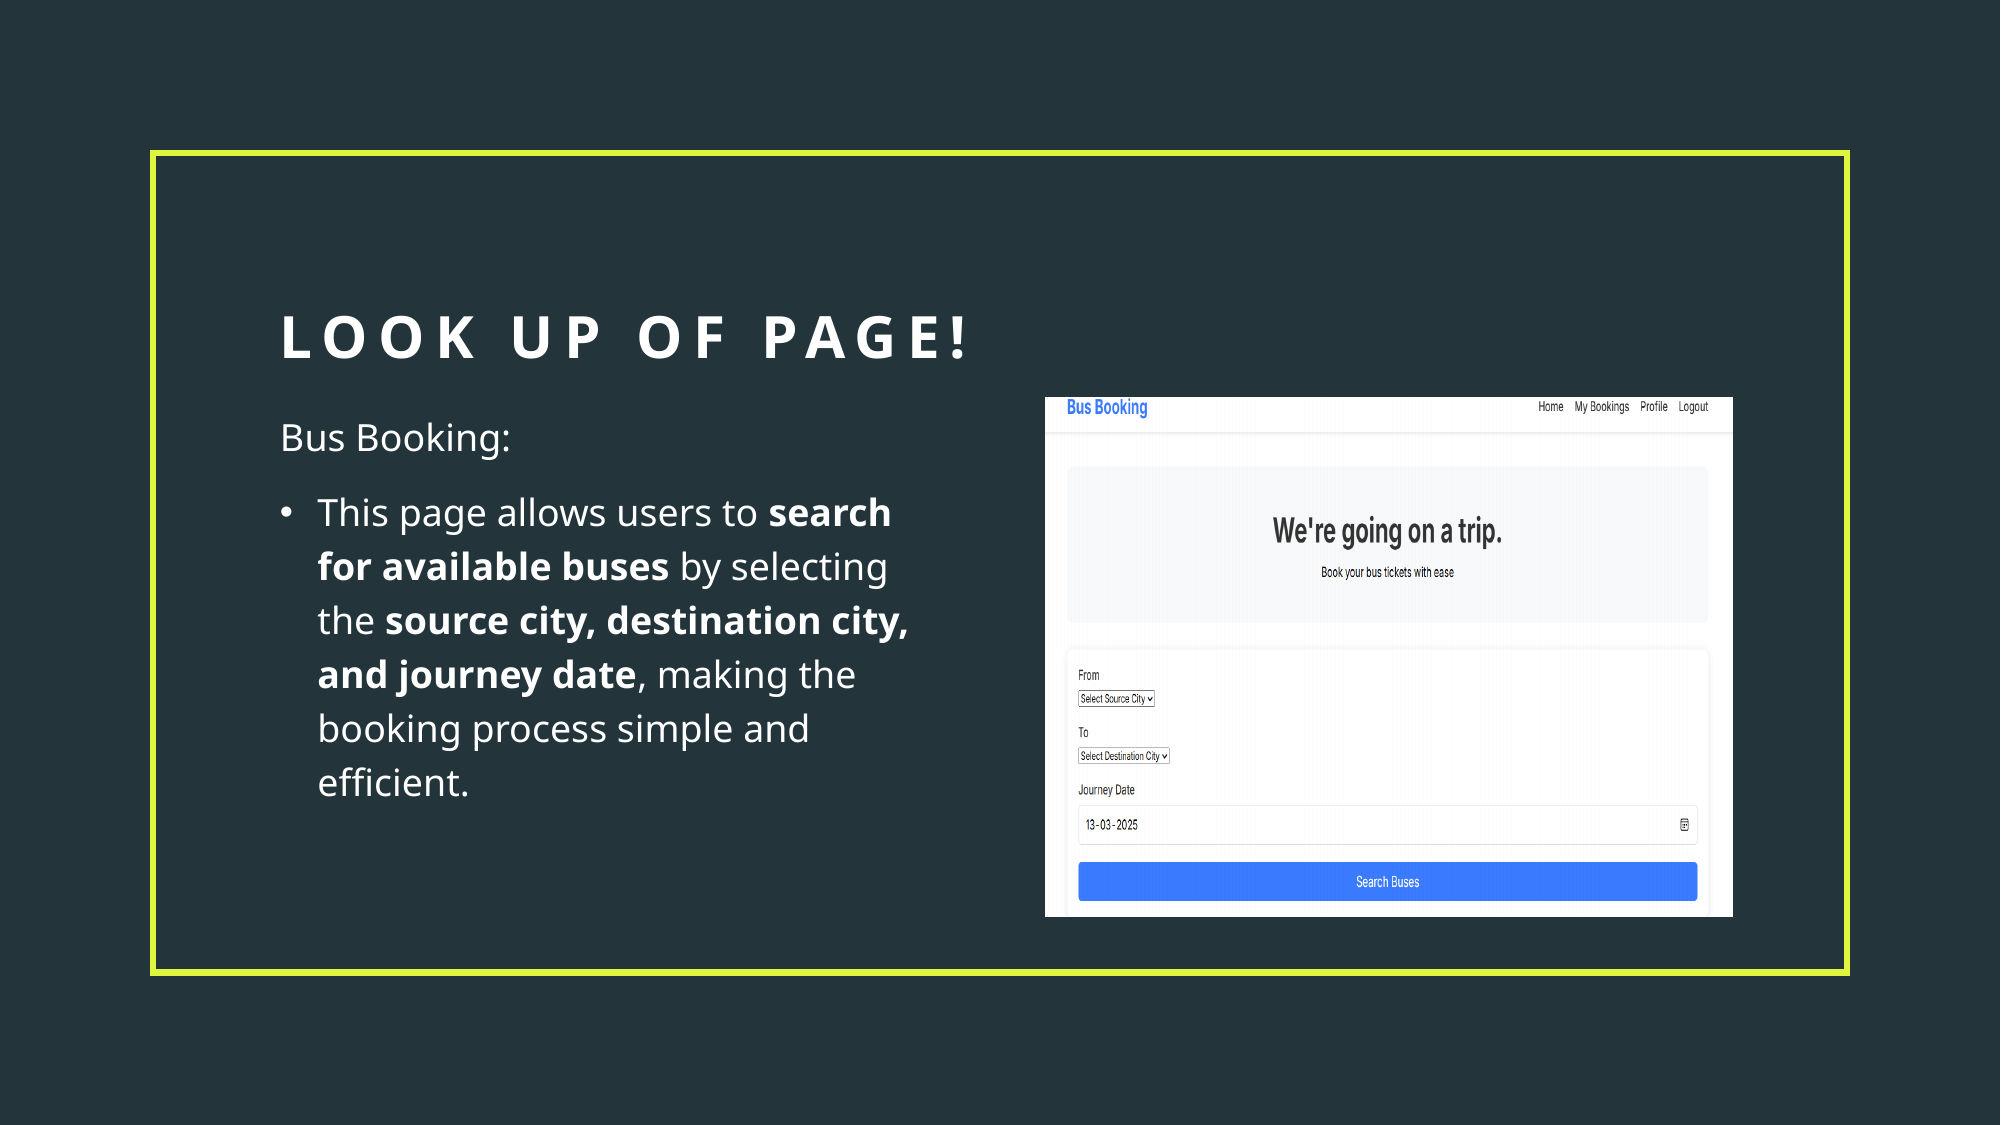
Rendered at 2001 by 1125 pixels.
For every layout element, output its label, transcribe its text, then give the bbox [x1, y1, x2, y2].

list Bus Booking: This page allows users to search for available buses by selecting the source city, destination city, and journey date, making the booking process simple and efficient. [265, 397, 953, 917]
title Look up of page! [265, 208, 1769, 379]
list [1045, 397, 1733, 917]
